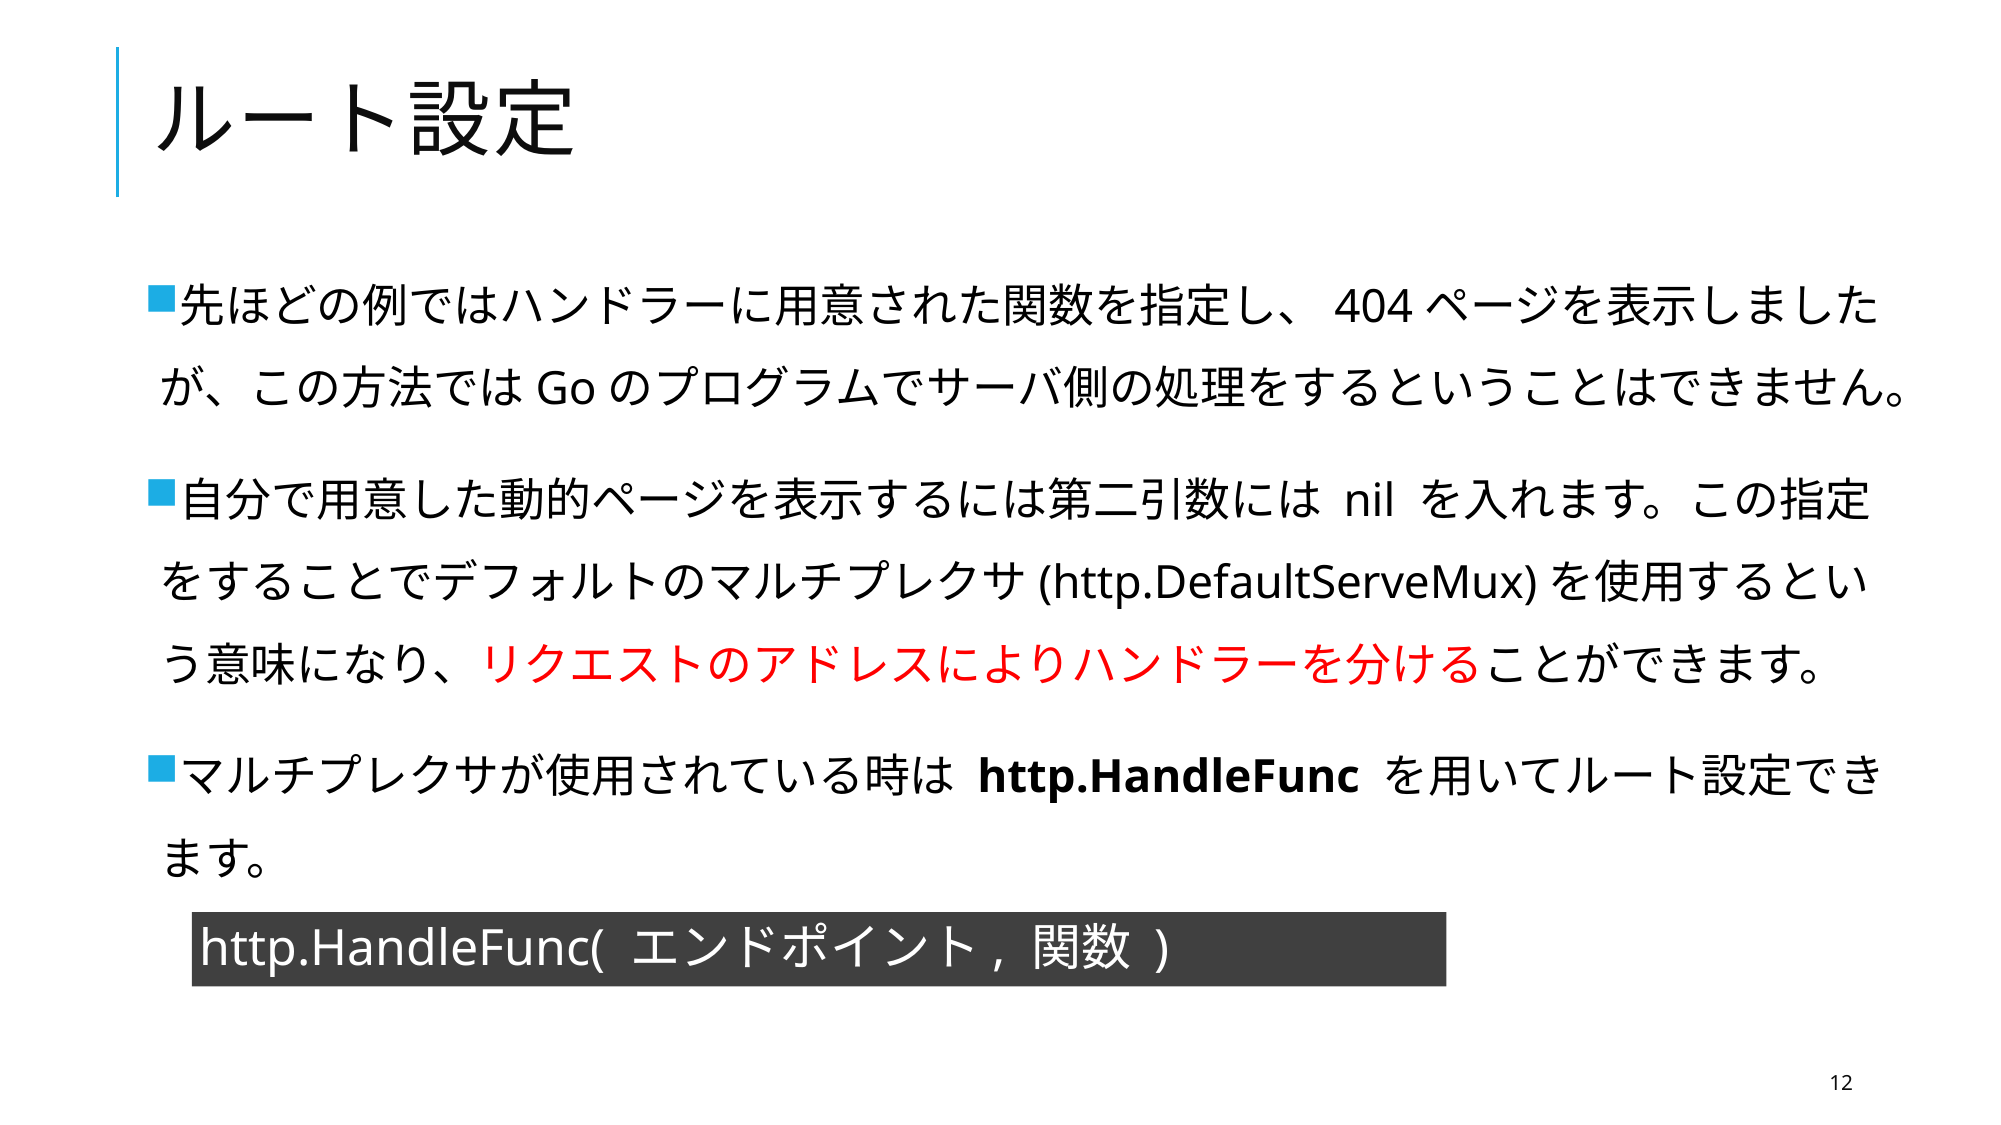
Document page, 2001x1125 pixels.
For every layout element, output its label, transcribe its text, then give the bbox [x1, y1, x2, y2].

text_box http.HandleFunc( エンドポイント, 関数 ) [191, 912, 1447, 987]
list 先ほどの例ではハンドラーに用意された関数を指定し、404ページを表示しましたが、この方法ではGoのプログラムでサーバ側の処理をするということはできません。 自分で用意した動的ページを表示するには第二引数には nil を入れます。この指定をすることでデフォルトのマルチプレクサ(http.DefaultServeMux)を使用するという意味になり、リクエストのアドレスによりハンドラーを分けることができます。 マルチプレクサが使用されている時は http.HandleFunc を用いてルート設定できます。 [137, 241, 1896, 1042]
slide_number 12 [1814, 1061, 1896, 1107]
title ルート設定 [137, 44, 1896, 206]
